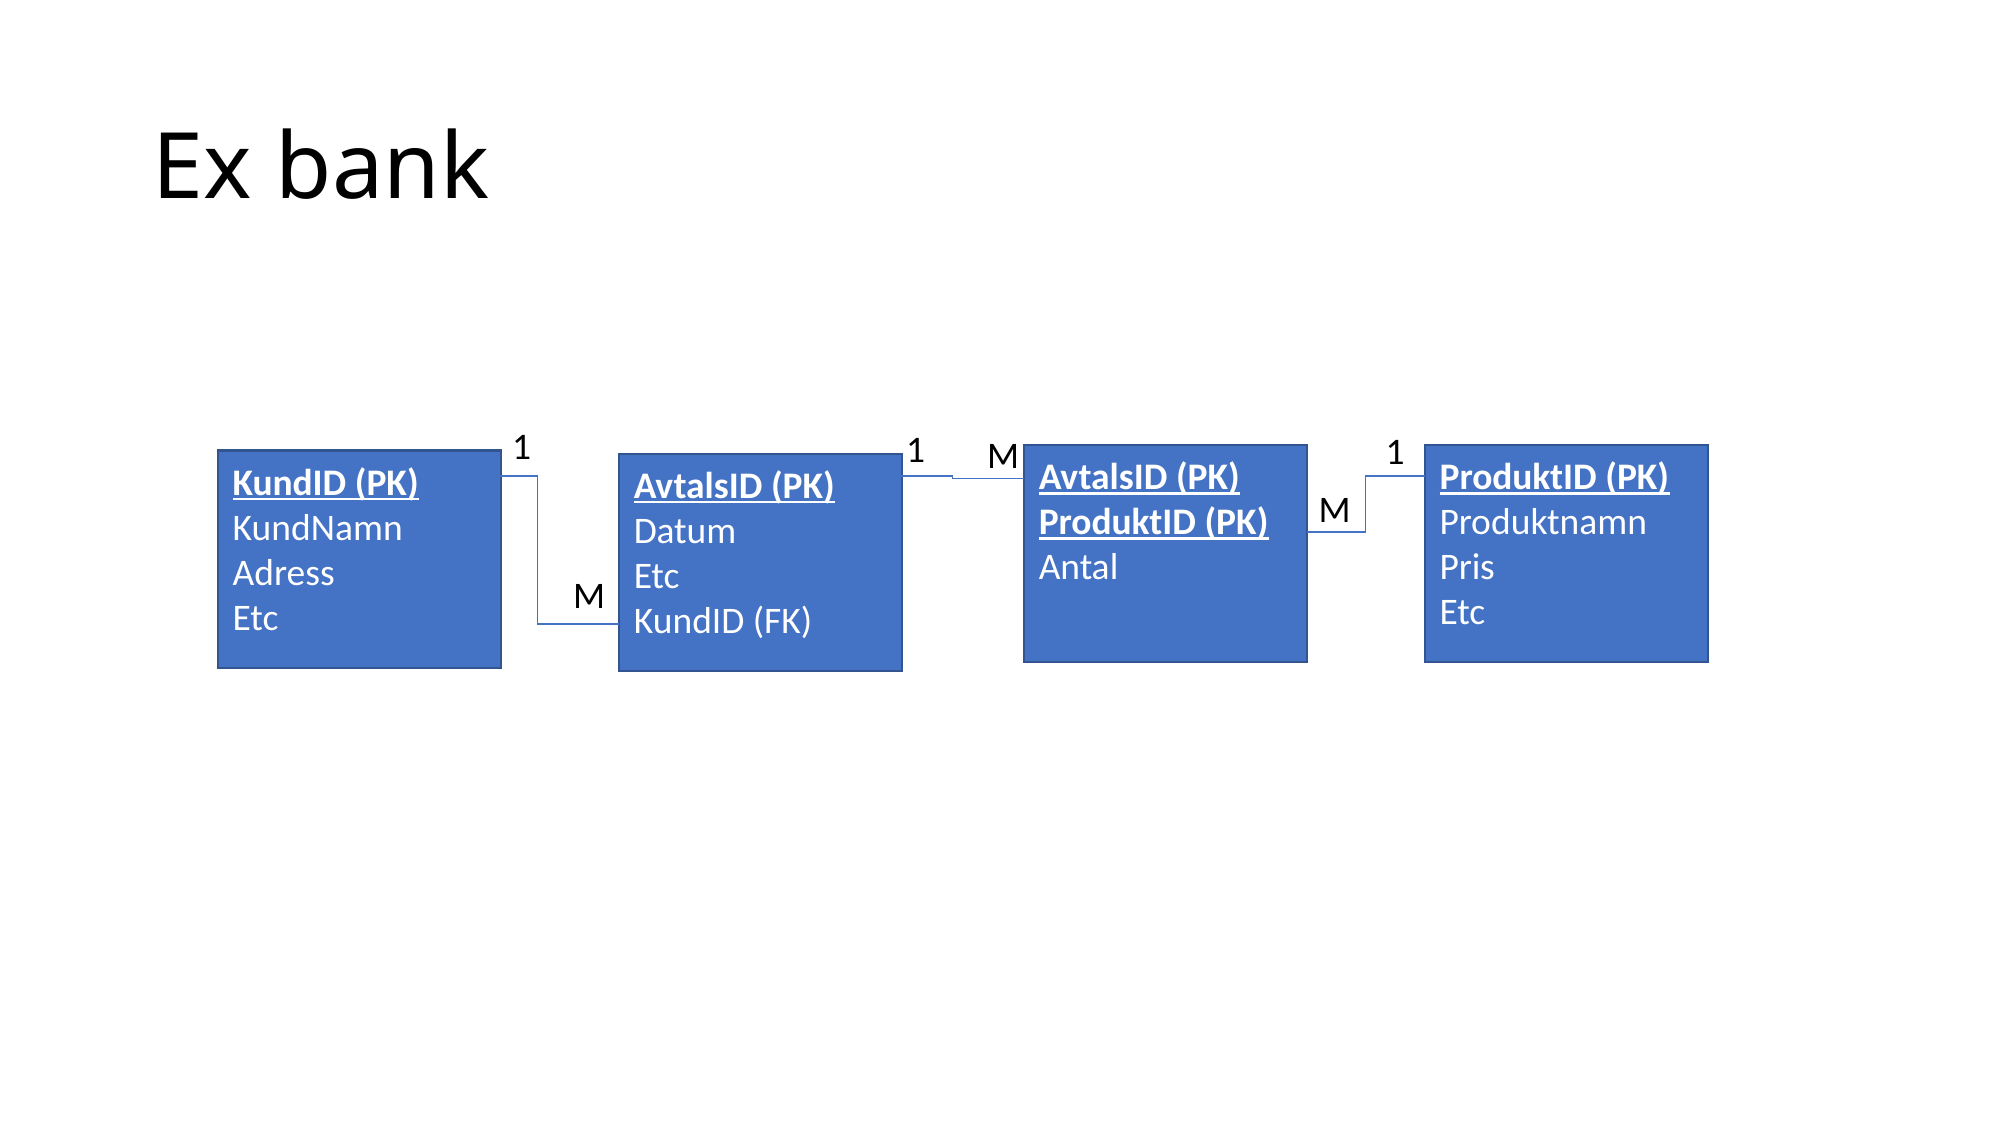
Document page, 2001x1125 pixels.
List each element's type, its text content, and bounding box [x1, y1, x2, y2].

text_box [881, 475, 1024, 479]
text_box 1 [891, 417, 940, 475]
text_box M [972, 423, 1035, 484]
text_box AvtalsID (PK) Datum Etc KundID (FK) [618, 453, 903, 672]
text_box ProduktID (PK) Produktnamn Pris Etc [1424, 444, 1709, 663]
text_box KundID (PK) KundNamn Adress Etc [217, 449, 502, 669]
text_box AvtalsID (PK) ProduktID (PK) Antal [1023, 444, 1308, 663]
text_box 1 [497, 414, 547, 475]
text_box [456, 475, 619, 624]
title Ex bank [137, 59, 1863, 278]
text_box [1306, 475, 1425, 533]
text_box 1 [1370, 419, 1420, 475]
text_box M [1303, 478, 1366, 538]
